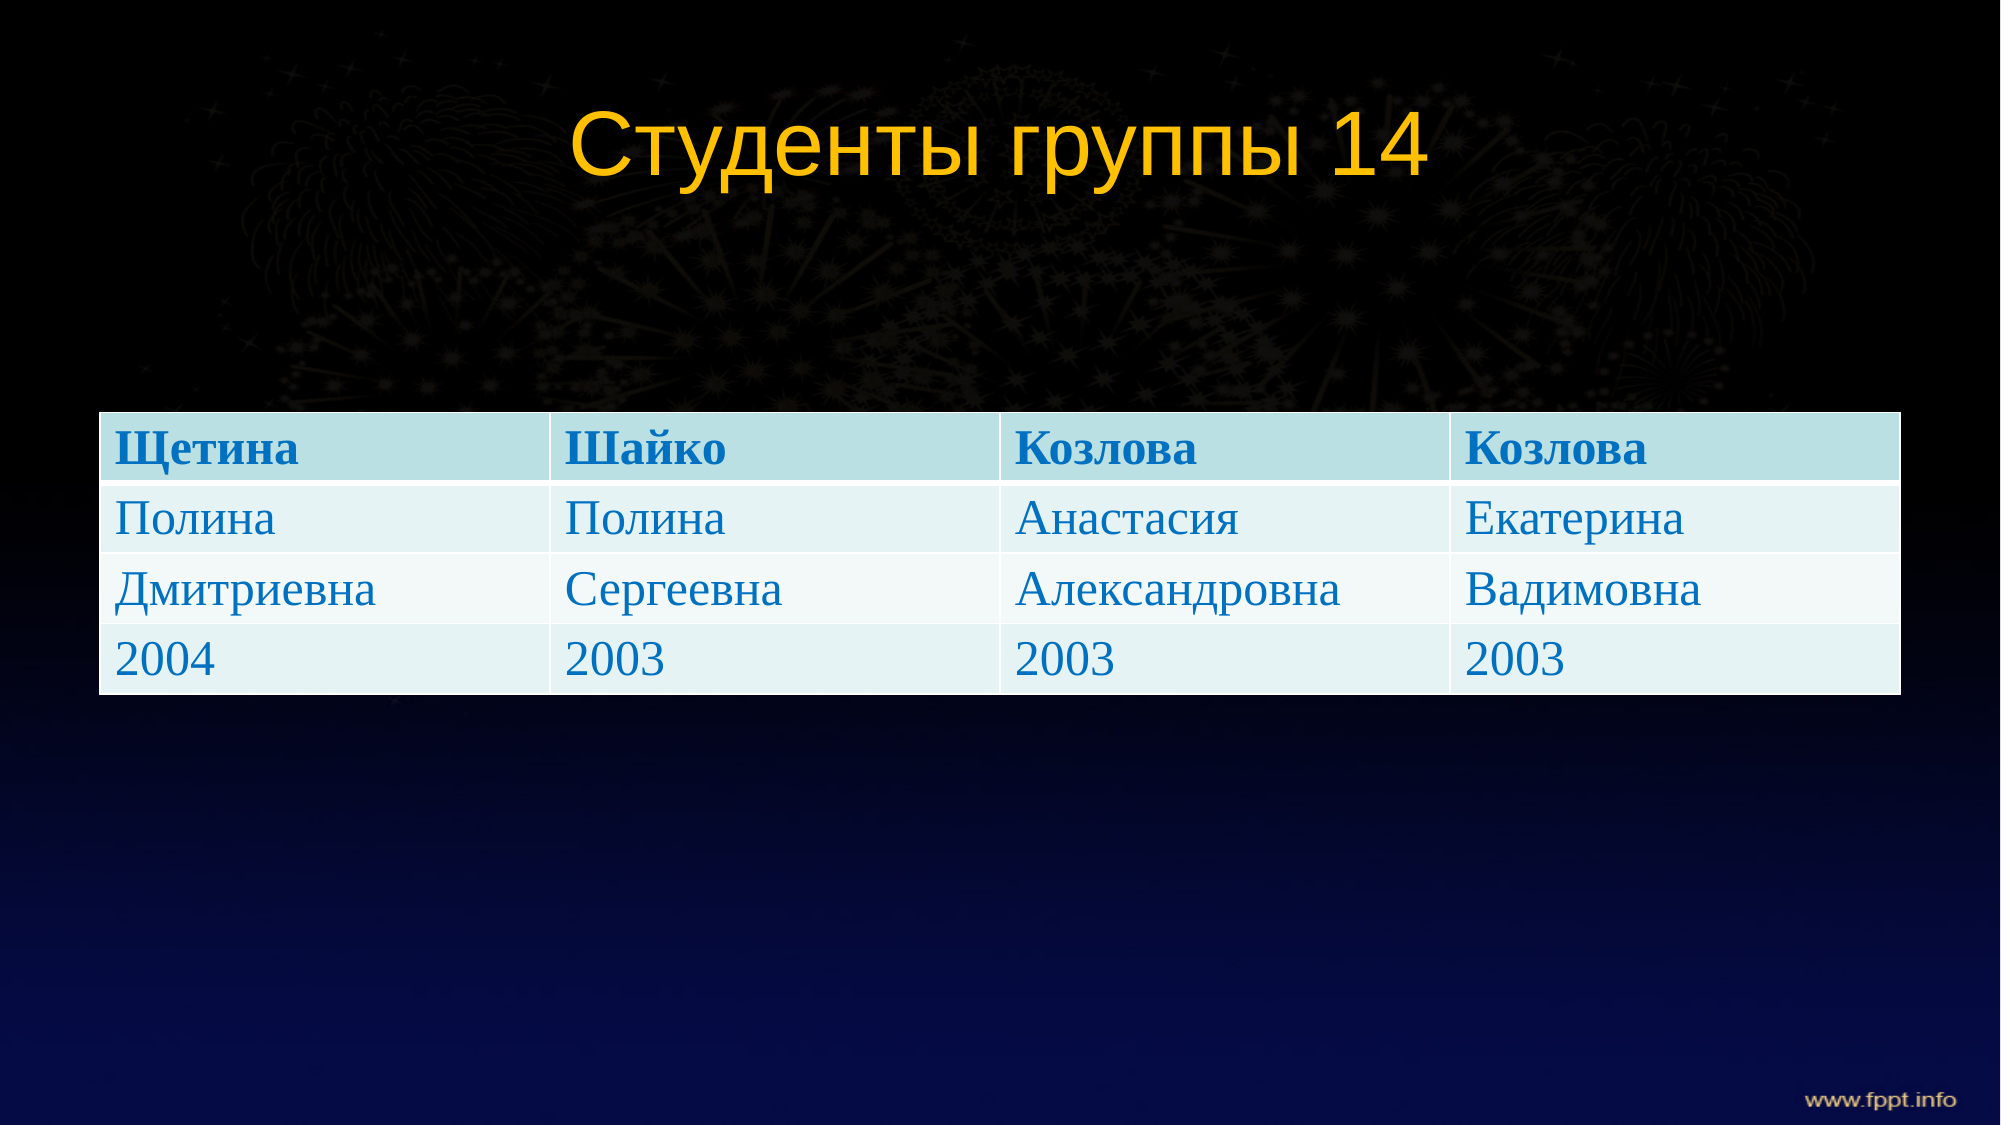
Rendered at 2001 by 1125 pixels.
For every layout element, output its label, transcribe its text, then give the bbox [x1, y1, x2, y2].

table_cell Сергеевна [551, 554, 999, 623]
table_cell 2003 [1001, 624, 1449, 693]
table_cell Полина [551, 486, 999, 552]
table_cell 2003 [551, 624, 999, 693]
table_cell Вадимовна [1451, 554, 1899, 623]
table_header Козлова [1001, 413, 1449, 480]
table_cell Екатерина [1451, 486, 1899, 552]
table_cell 2003 [1451, 624, 1899, 693]
picture [0, 0, 2001, 1125]
table_header Щетина [101, 413, 549, 480]
table_cell Полина [101, 486, 549, 552]
table_header Шайко [551, 413, 999, 480]
table_cell 2004 [101, 624, 549, 693]
table_cell Дмитриевна [101, 554, 549, 623]
table_header Козлова [1451, 413, 1899, 480]
title Студенты группы 14 [99, 45, 1900, 233]
table_cell Анастасия [1001, 486, 1449, 552]
table_cell Александровна [1001, 554, 1449, 623]
